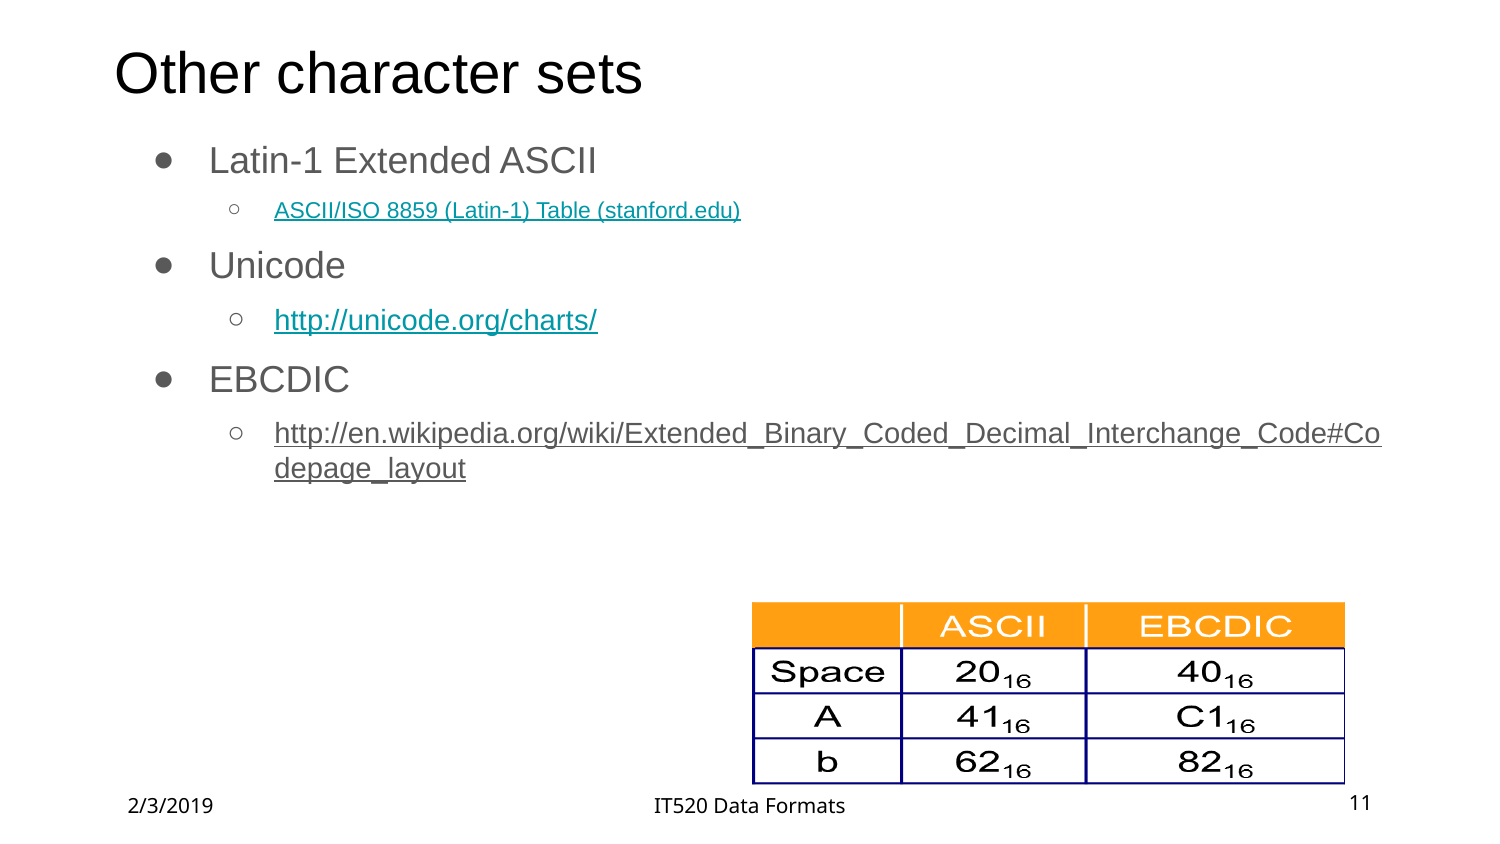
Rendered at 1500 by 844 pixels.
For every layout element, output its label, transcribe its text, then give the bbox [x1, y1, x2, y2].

slide_number ‹#› [1074, 787, 1388, 825]
list Latin-1 Extended ASCII ASCII/ISO 8859 (Latin-1) Table (stanford.edu) Unicode http://unicode.org/charts/ EBCDIC http://en.wikipedia.org/wiki/Extended_Binary_Coded_Decimal_Interchange_Code#Codepage_layout [137, 121, 1413, 779]
footer IT520 Data Formats [512, 787, 988, 825]
title Other character sets [99, 28, 1450, 113]
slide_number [112, 787, 425, 825]
picture [743, 600, 1345, 796]
